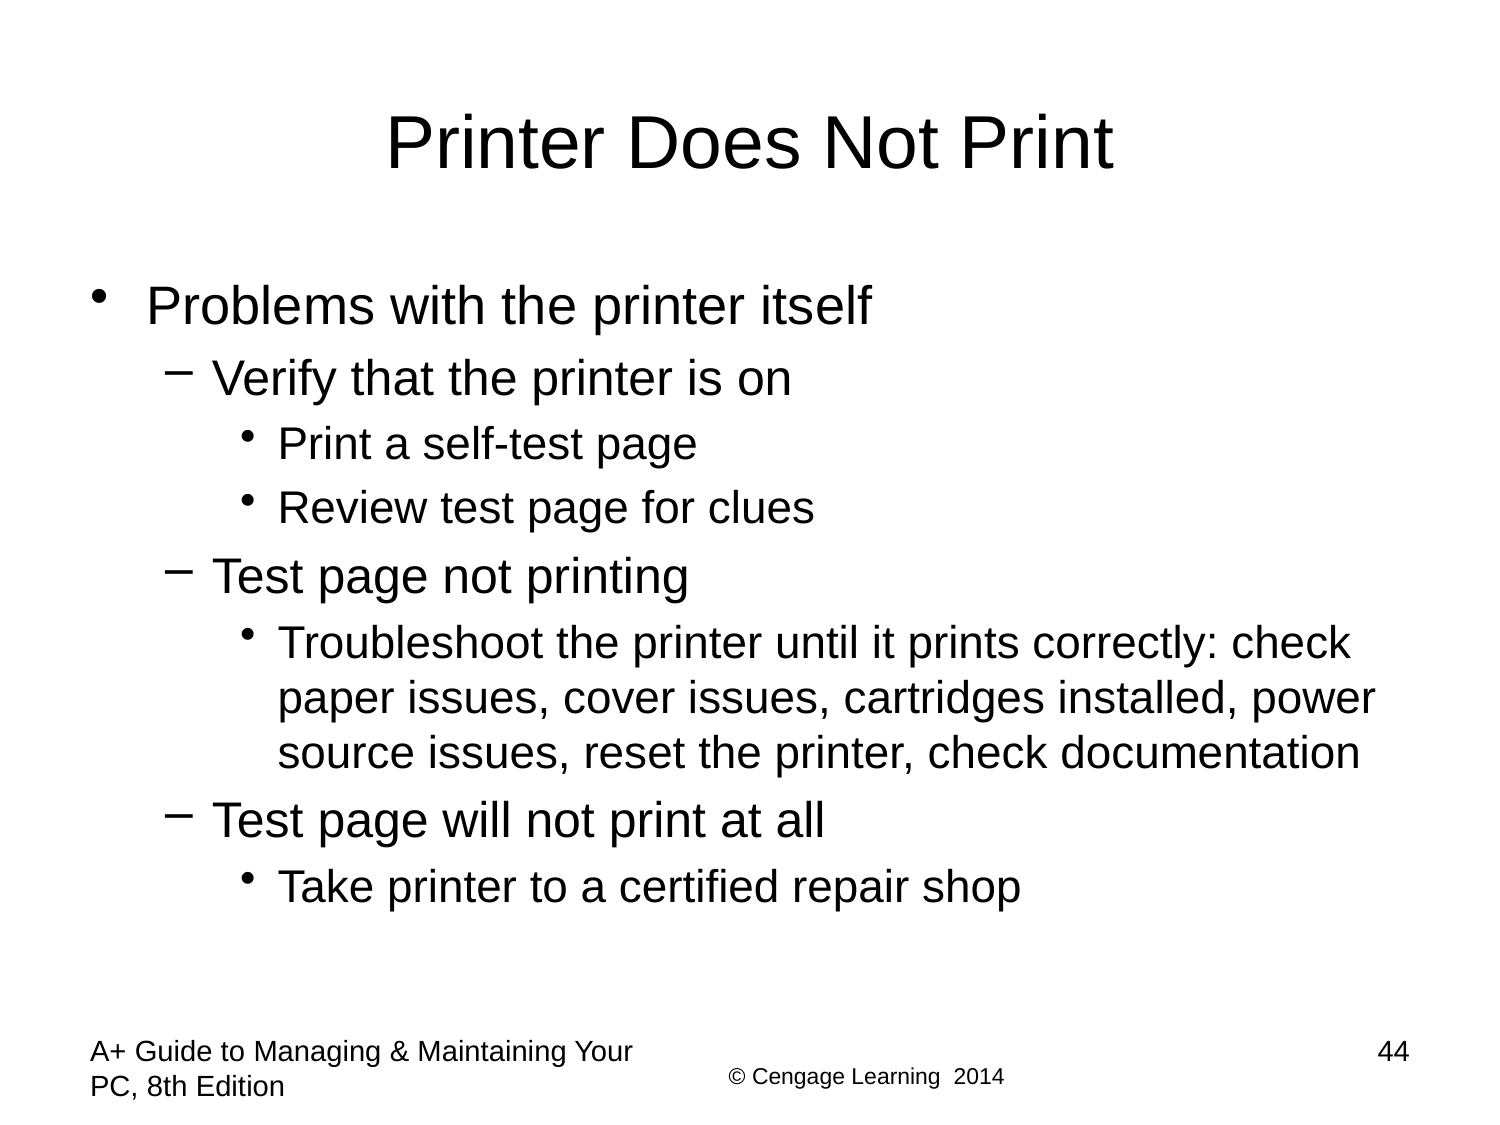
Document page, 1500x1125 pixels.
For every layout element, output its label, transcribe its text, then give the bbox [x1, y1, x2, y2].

slide_number 44 [1074, 1024, 1426, 1103]
list Problems with the printer itself Verify that the printer is on Print a self-test page Review test page for clues Test page not printing Troubleshoot the printer until it prints correctly: check paper issues, cover issues, cartridges installed, power source issues, reset the printer, check documentation Test page will not print at all Take printer to a certified repair shop [75, 262, 1425, 1005]
footer A+ Guide to Managing & Maintaining Your PC, 8th Edition [74, 1024, 663, 1103]
title Printer Does Not Print [75, 45, 1425, 233]
